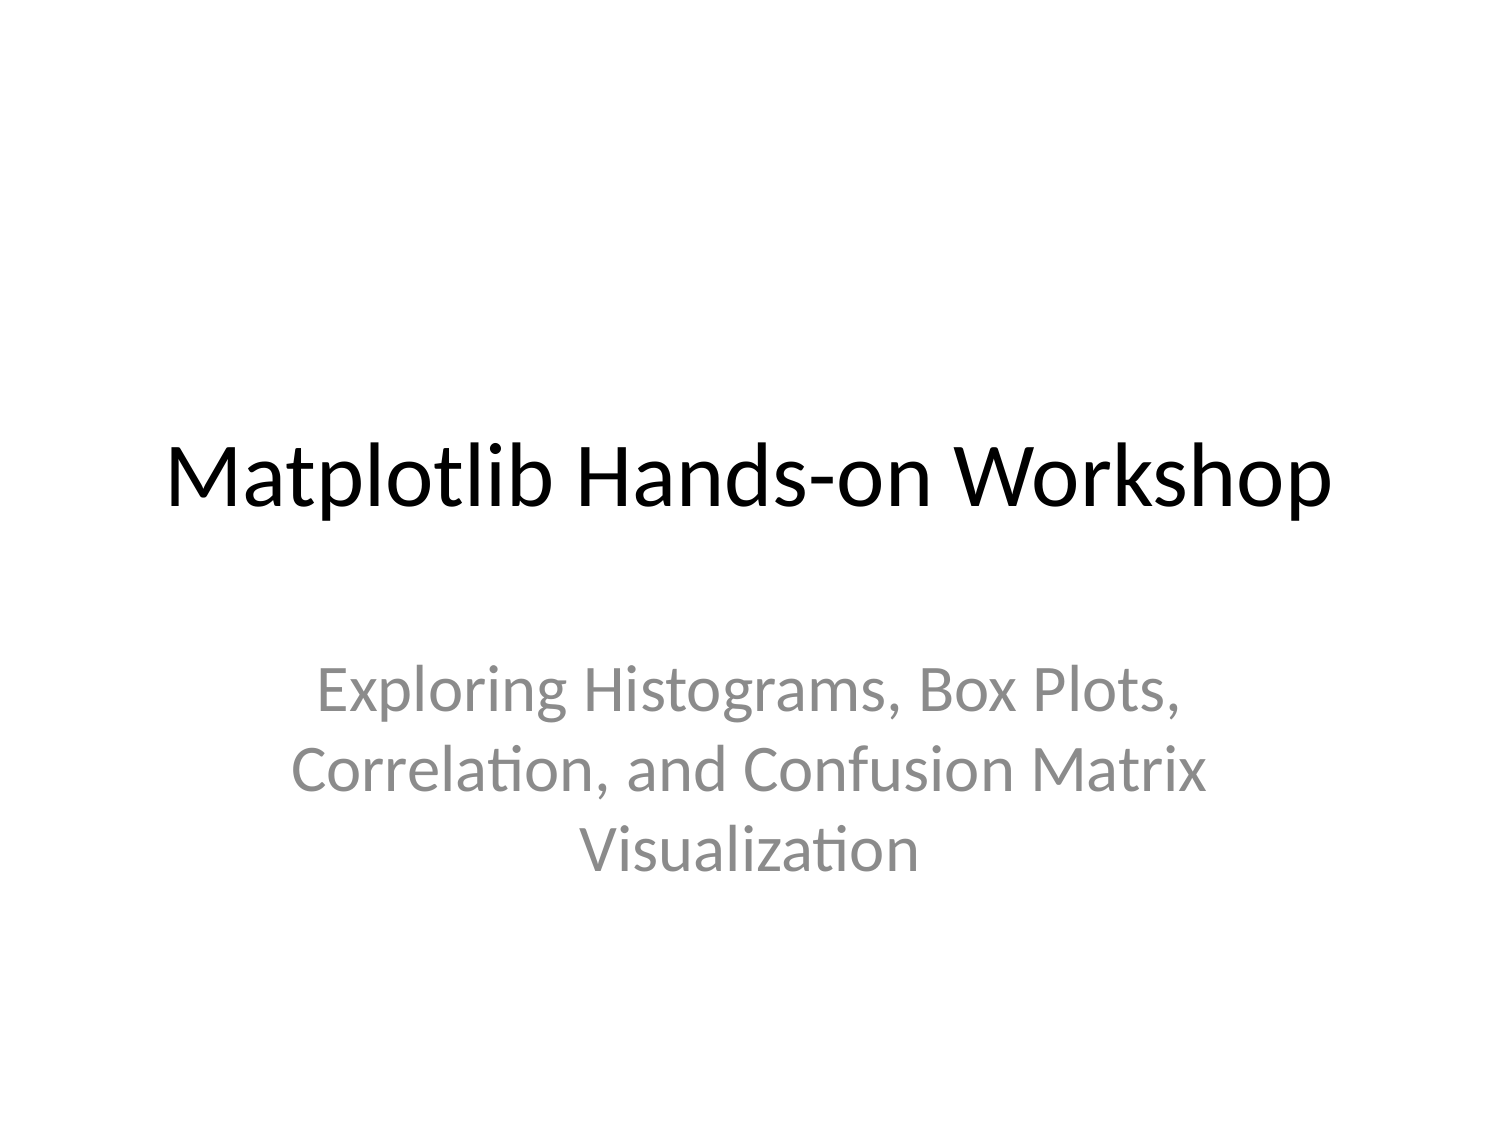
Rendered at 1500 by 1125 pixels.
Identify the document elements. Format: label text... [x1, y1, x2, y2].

title Matplotlib Hands-on Workshop [112, 349, 1388, 591]
subtitle Exploring Histograms, Box Plots, Correlation, and Confusion Matrix Visualization [225, 637, 1275, 925]
